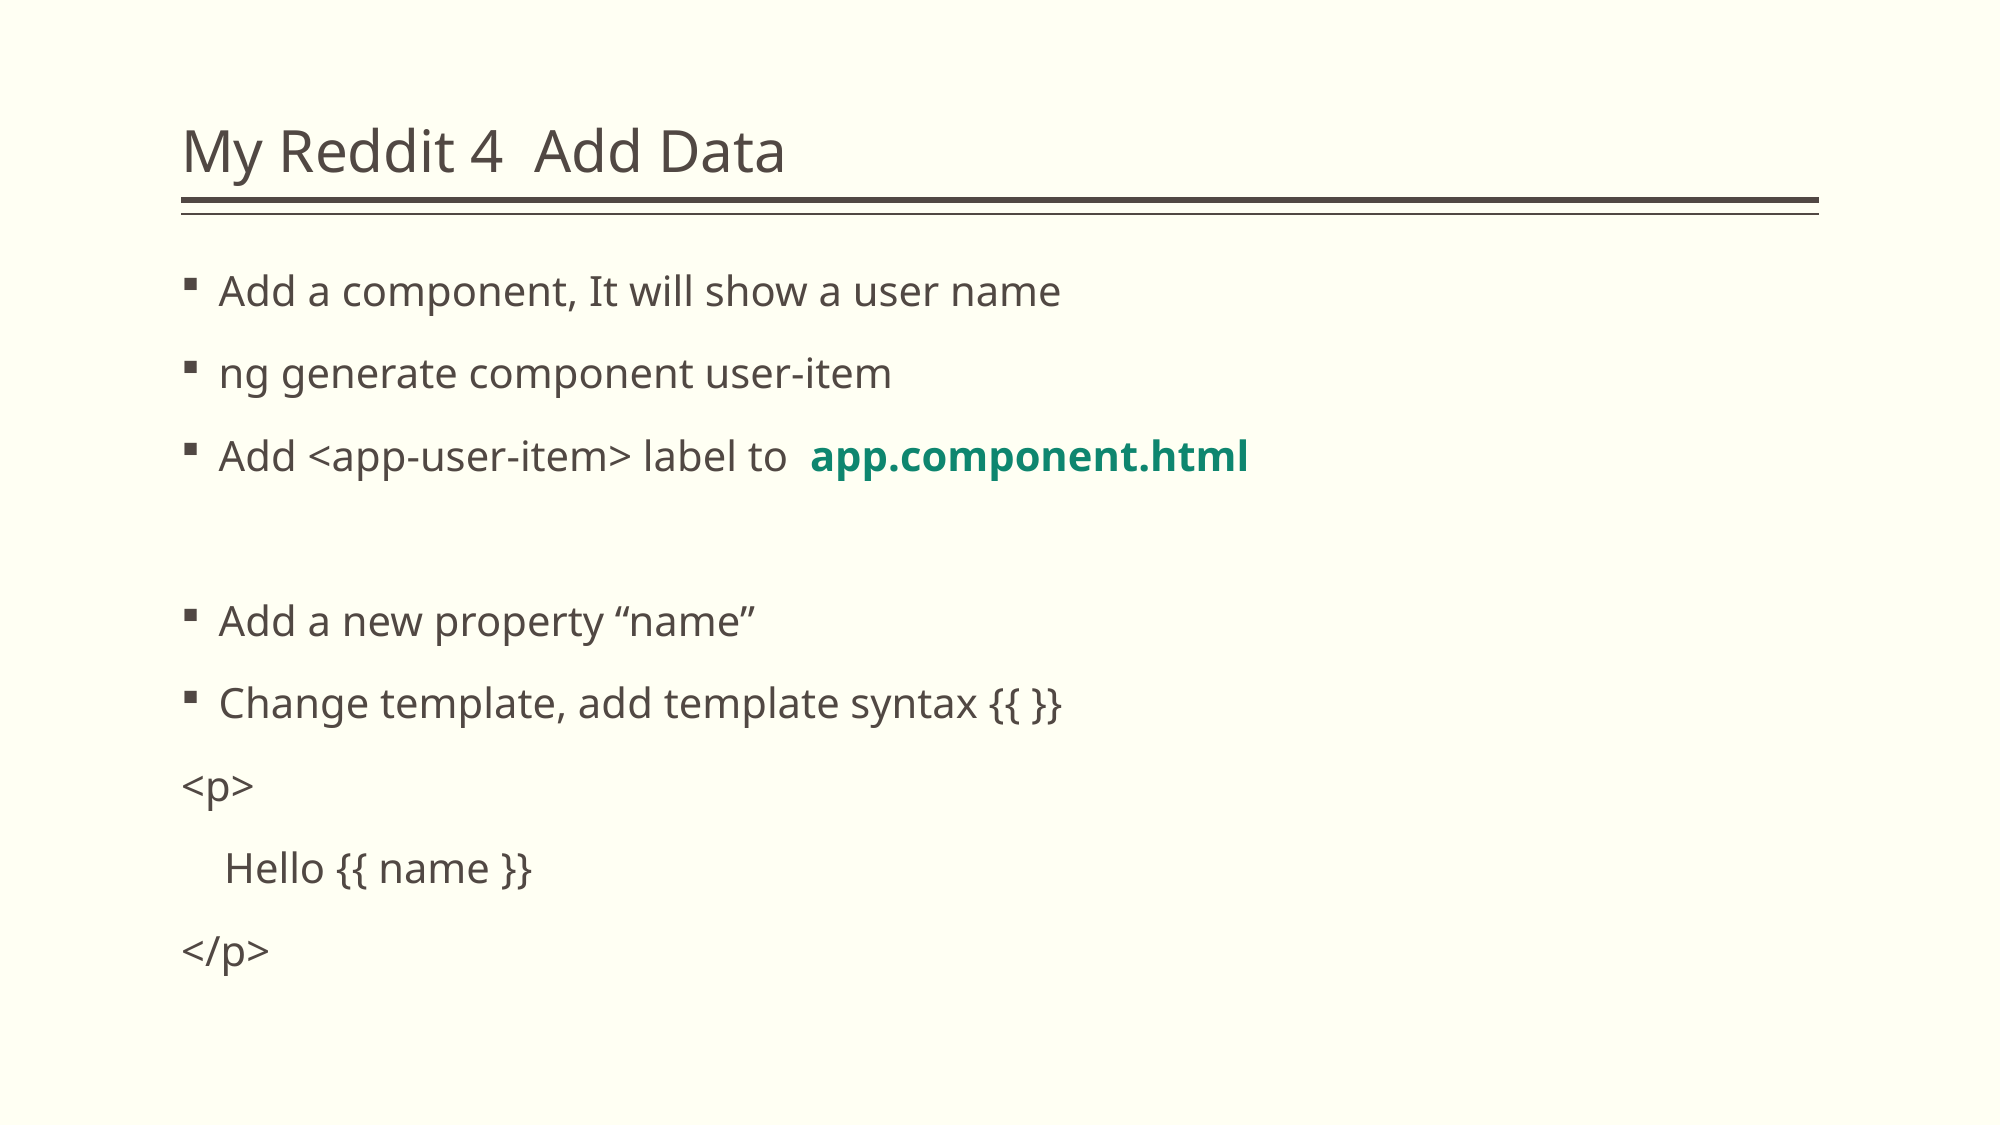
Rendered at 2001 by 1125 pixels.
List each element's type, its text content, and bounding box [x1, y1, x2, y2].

title My Reddit 4 Add Data [181, 12, 1819, 193]
list Add a component, It will show a user name ng generate component user-item Add <app-user-item> label to app.component.html Add a new property “name” Change template, add template syntax {{ }} <p> Hello {{ name }} </p> [181, 262, 1819, 1013]
